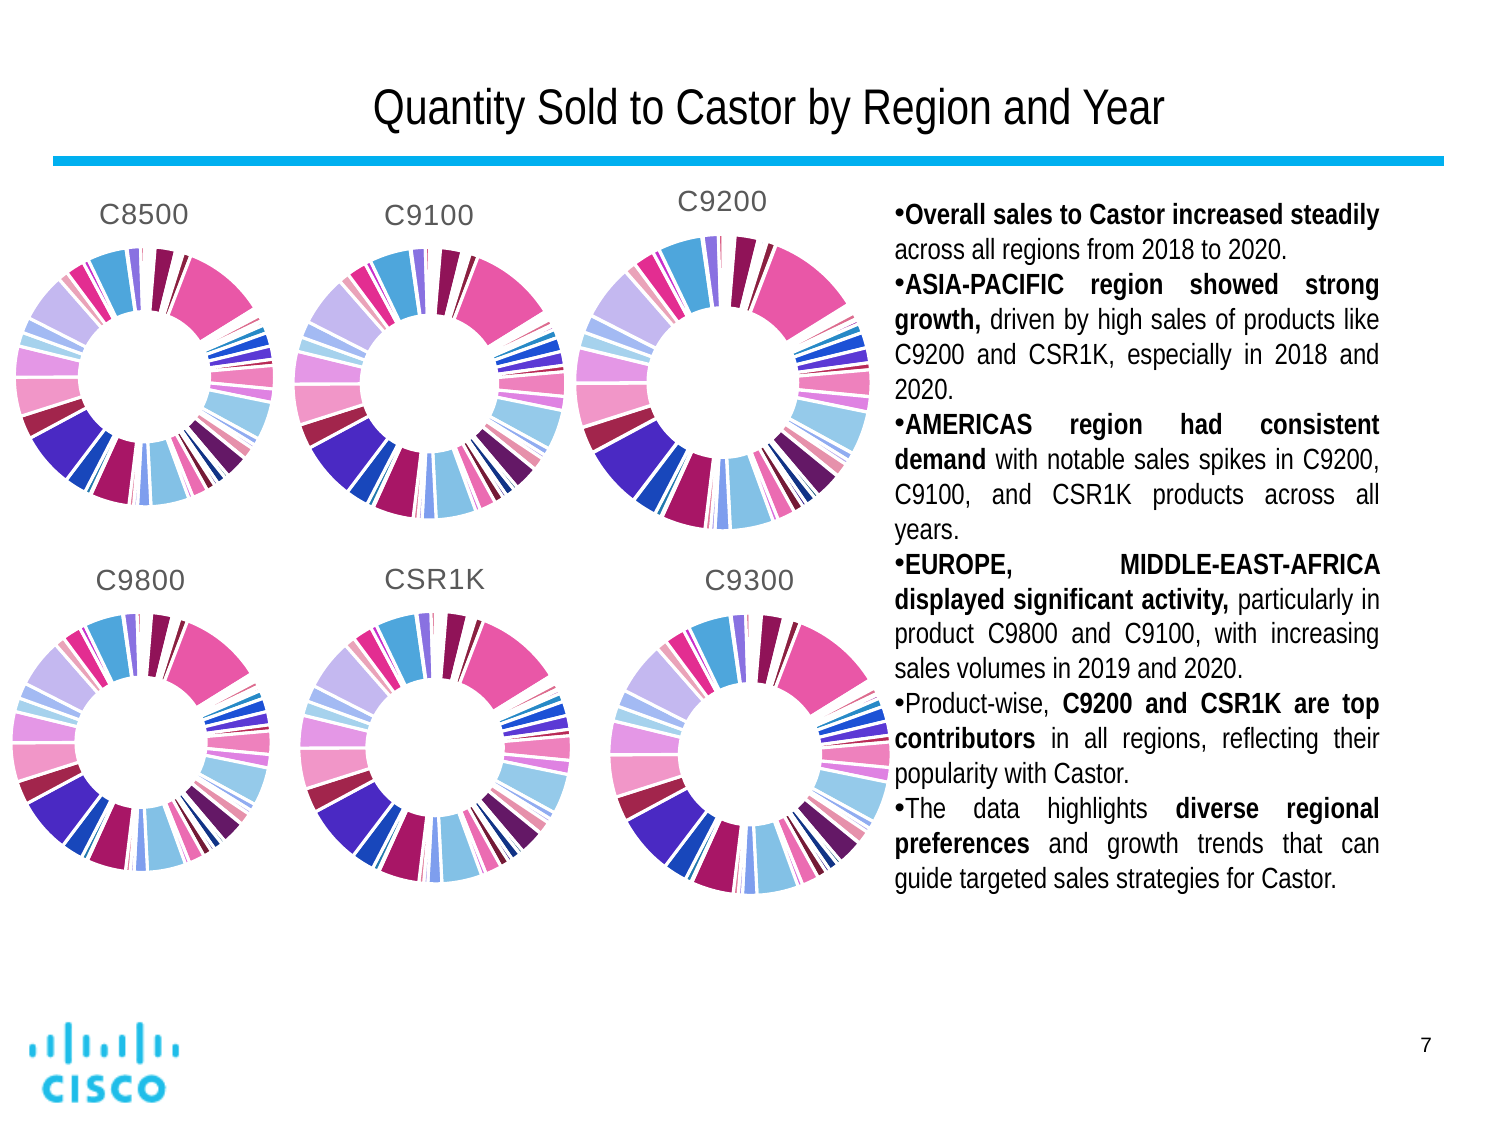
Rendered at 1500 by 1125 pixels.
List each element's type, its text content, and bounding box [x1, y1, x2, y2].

picture [17, 1013, 187, 1114]
text_box Overall sales to Castor increased steadily across all regions from 2018 to 2020. ASIA-PACIFIC region showed strong growth, driven by high sales of products like C9200 and CSR1K, especially in 2018 and 2020. AMERICAS region had consistent demand with notable sales spikes in C9200, C9100, and CSR1K products across all years. EUROPE, MIDDLE-EAST-AFRICA displayed significant activity, particularly in product C9800 and C9100, with increasing sales volumes in 2019 and 2020. Product-wise, C9200 and CSR1K are top contributors in all regions, reflecting their popularity with Castor. The data highlights diverse regional preferences and growth trends that can guide targeted sales strategies for Castor. [1007, 187, 1396, 902]
title Quantity Sold to Castor by Region and Year [50, 34, 1444, 175]
chart [0, 160, 1029, 903]
